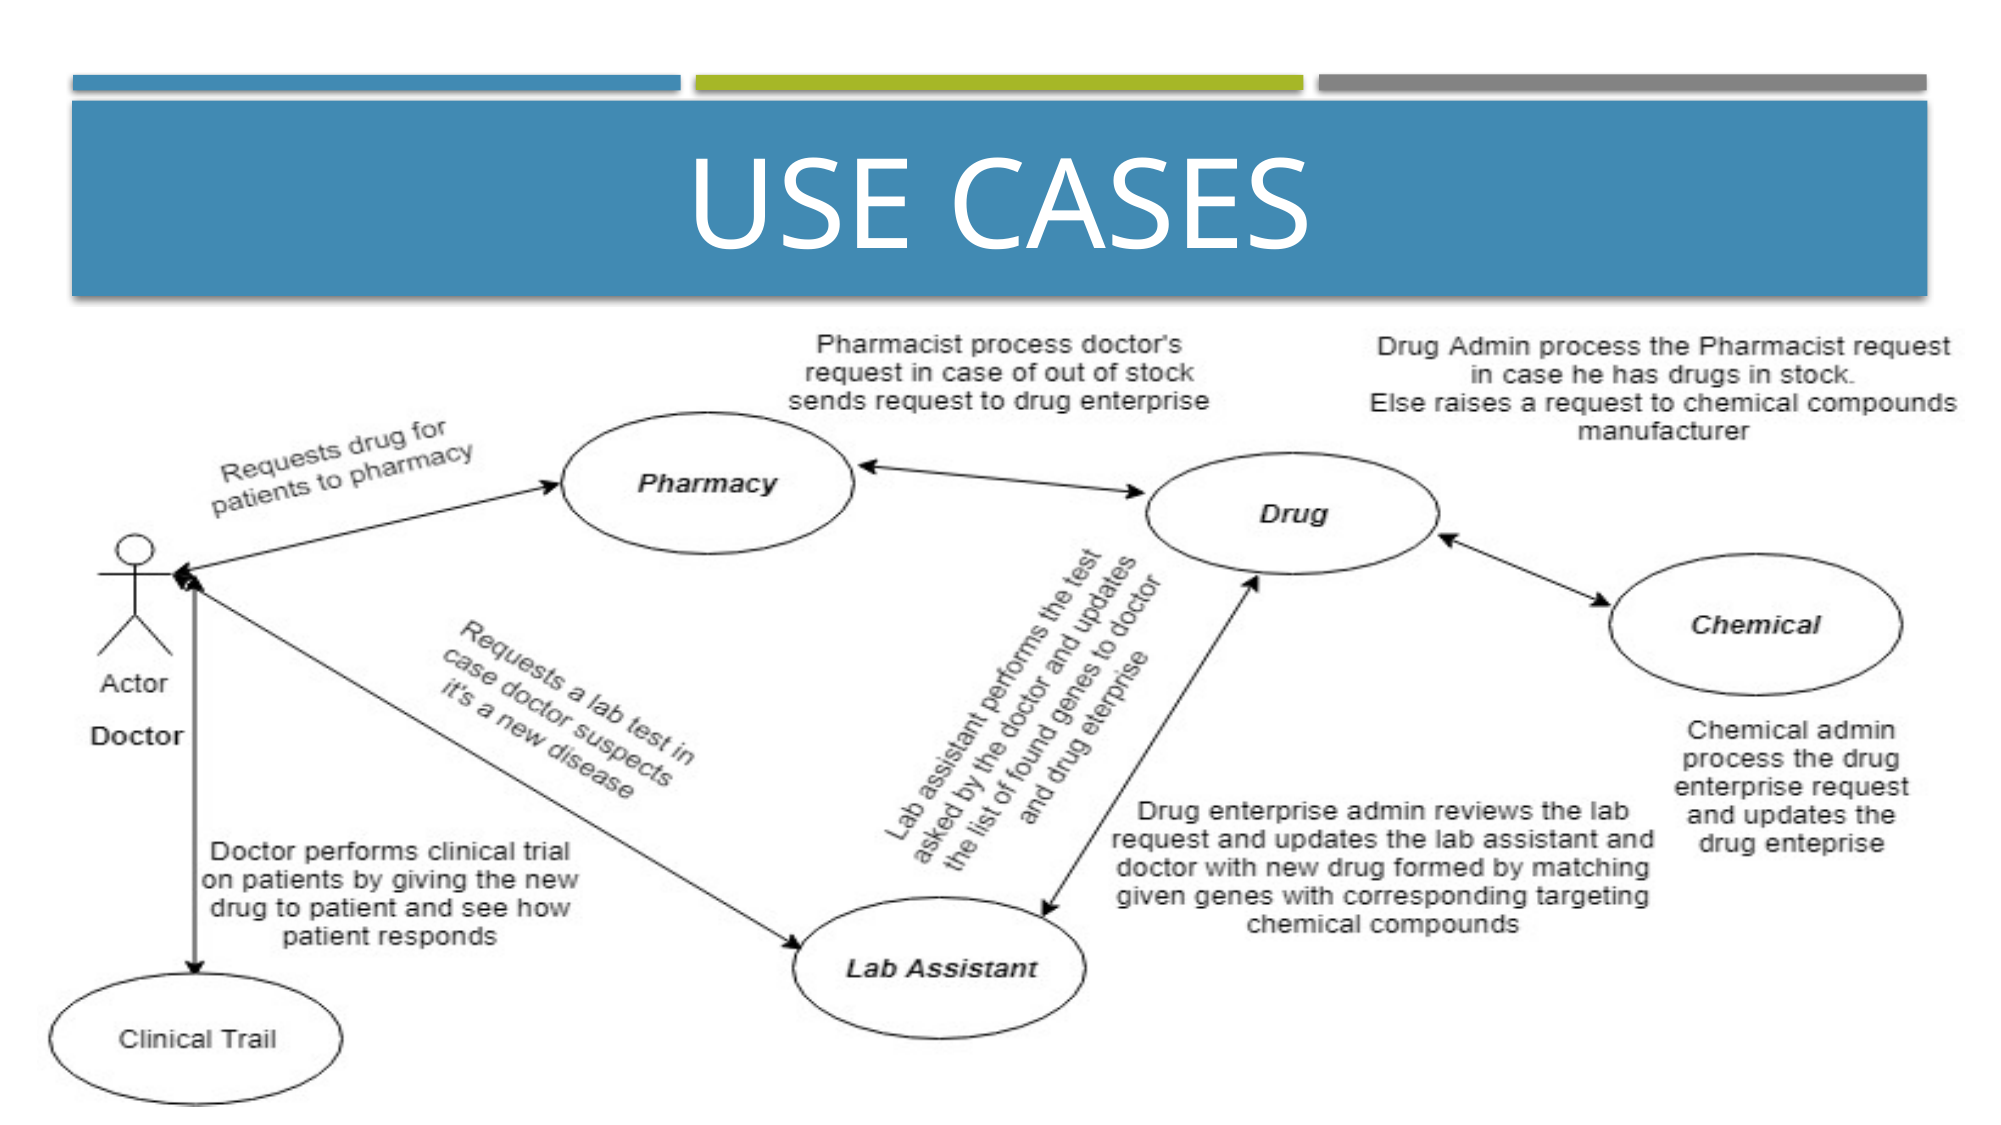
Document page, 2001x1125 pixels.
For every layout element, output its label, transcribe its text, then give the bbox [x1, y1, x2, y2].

title Use cases [95, 115, 1905, 282]
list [36, 311, 1965, 1107]
